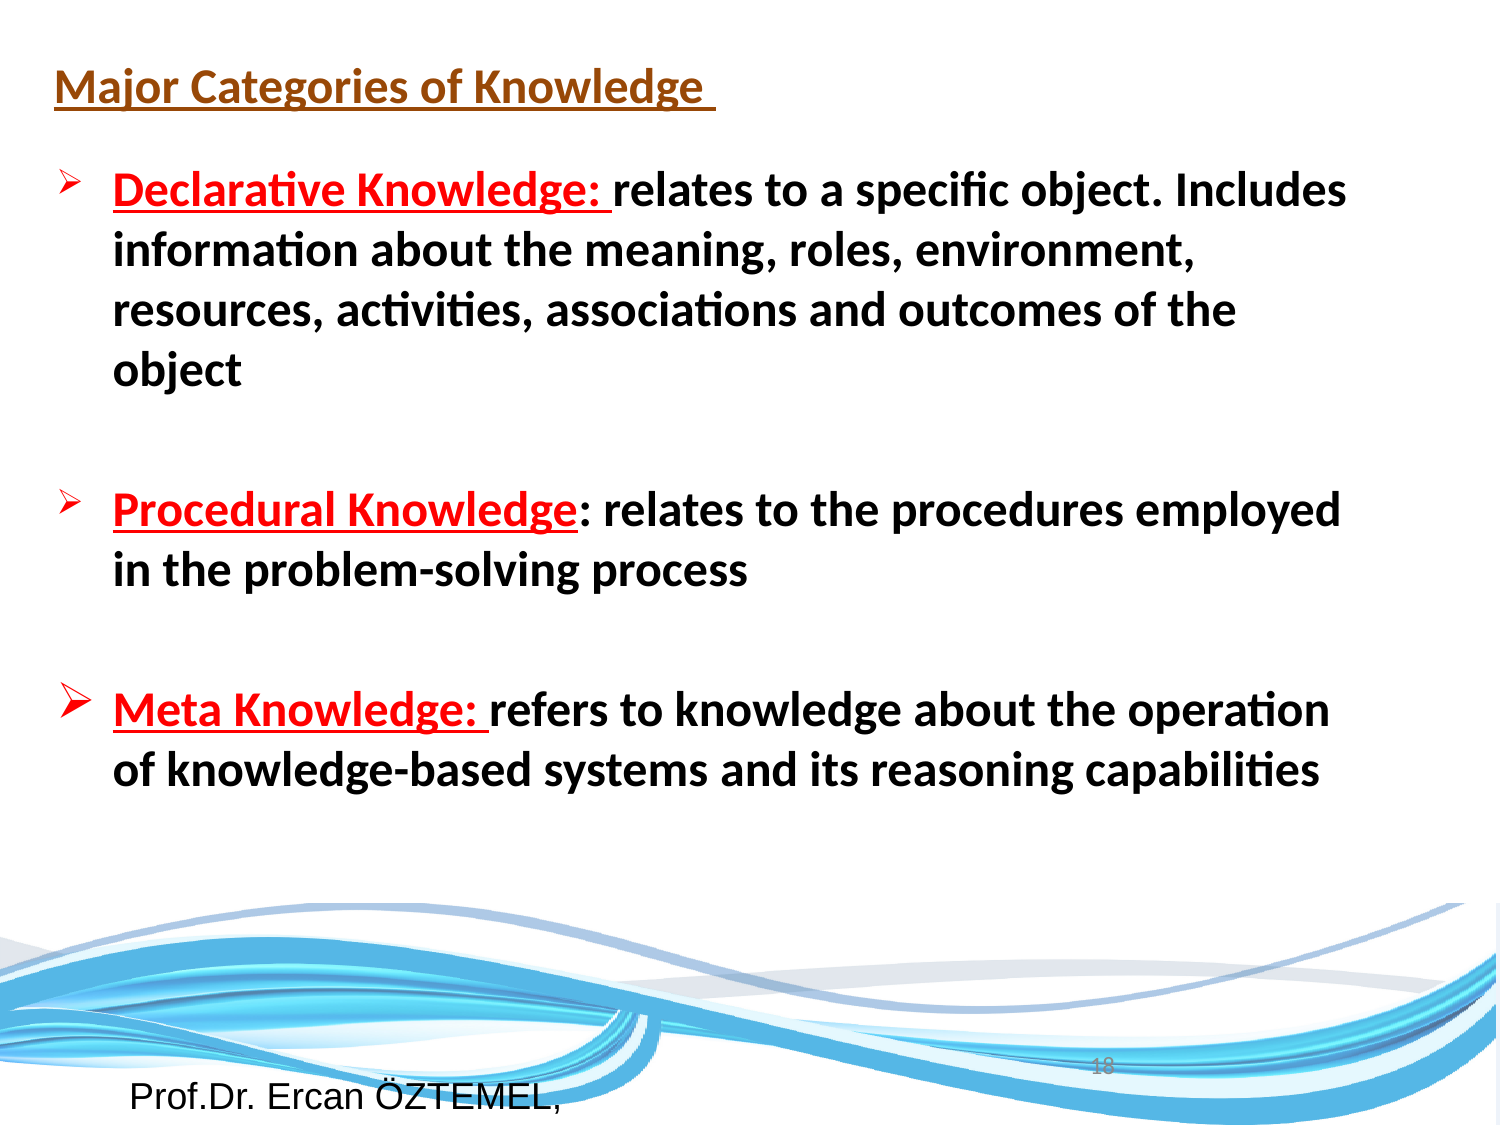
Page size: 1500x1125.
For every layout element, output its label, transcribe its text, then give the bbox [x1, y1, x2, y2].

title Major Categories of Knowledge [17, 30, 752, 138]
picture [0, 903, 1500, 1125]
slide_number 18 [1074, 1042, 1425, 1103]
list Declarative Knowledge: relates to a specific object. Includes information about the meaning, roles, environment, resources, activities, associations and outcomes of the object Procedural Knowledge: relates to the procedures employed in the problem-solving process Meta Knowledge: refers to knowledge about the operation of knowledge-based systems and its reasoning capabilities [41, 148, 1392, 892]
